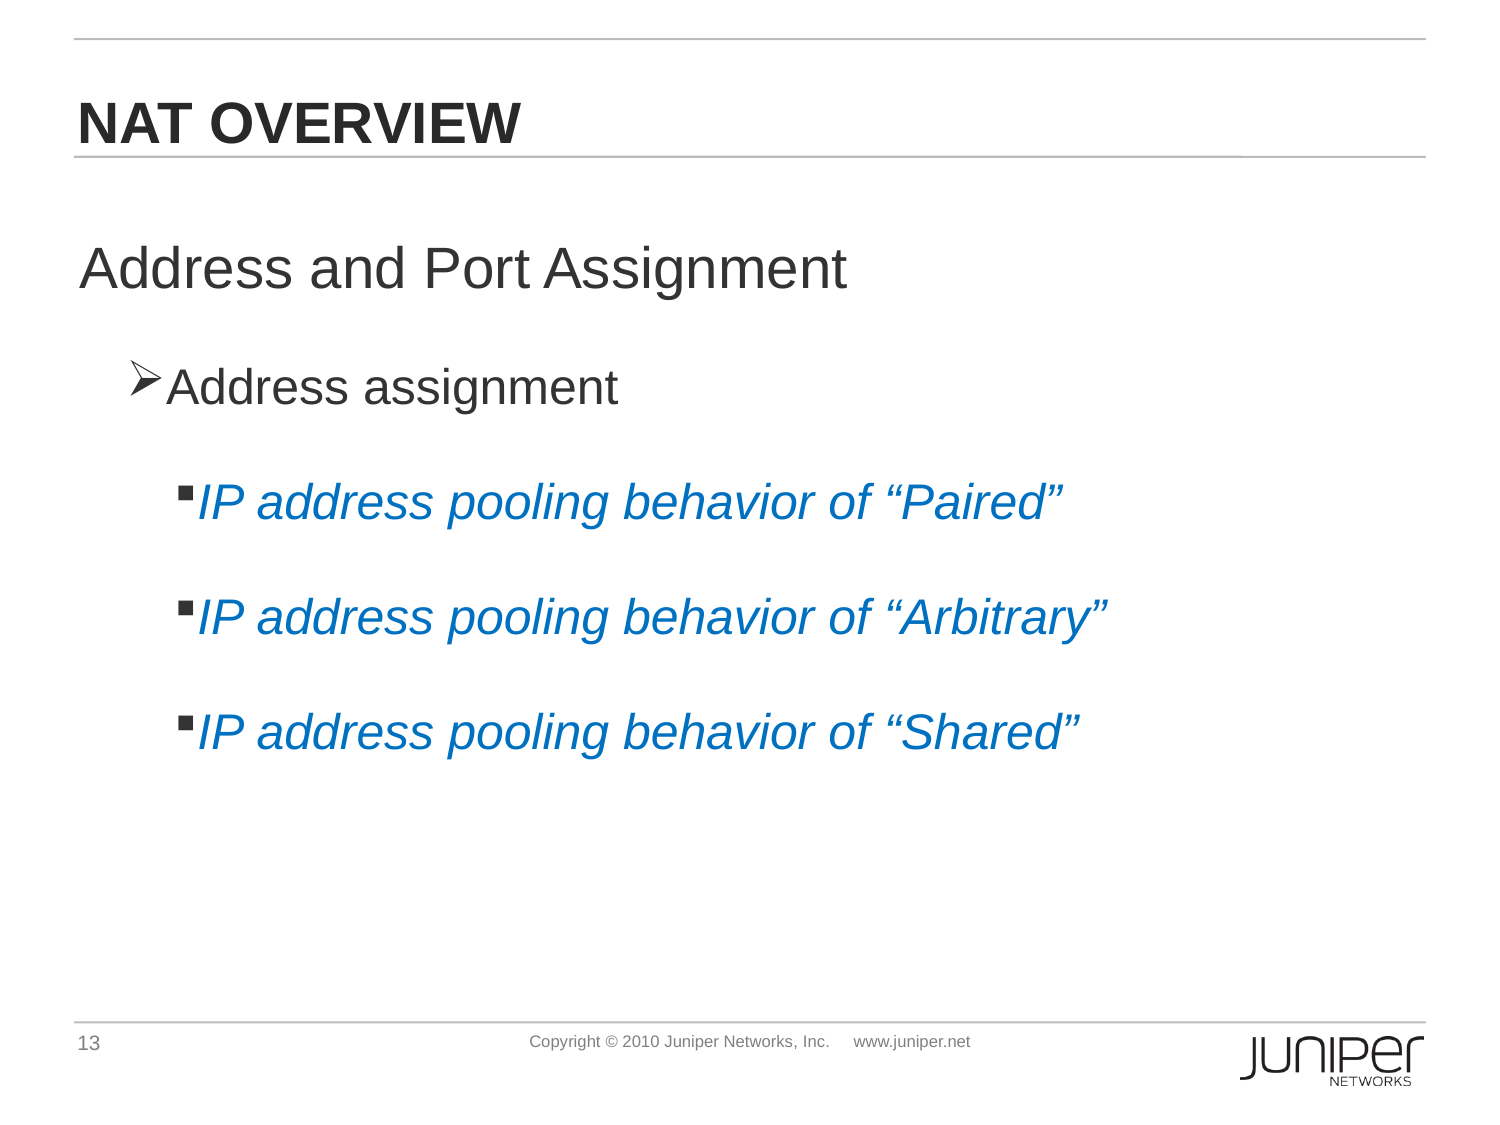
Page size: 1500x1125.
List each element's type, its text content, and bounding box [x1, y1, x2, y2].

picture [1240, 1036, 1424, 1086]
list Address and Port Assignment Address assignment IP address pooling behavior of “Paired” IP address pooling behavior of “Arbitrary” IP address pooling behavior of “Shared” [79, 187, 1404, 994]
title NAT Overview [77, 41, 1427, 164]
